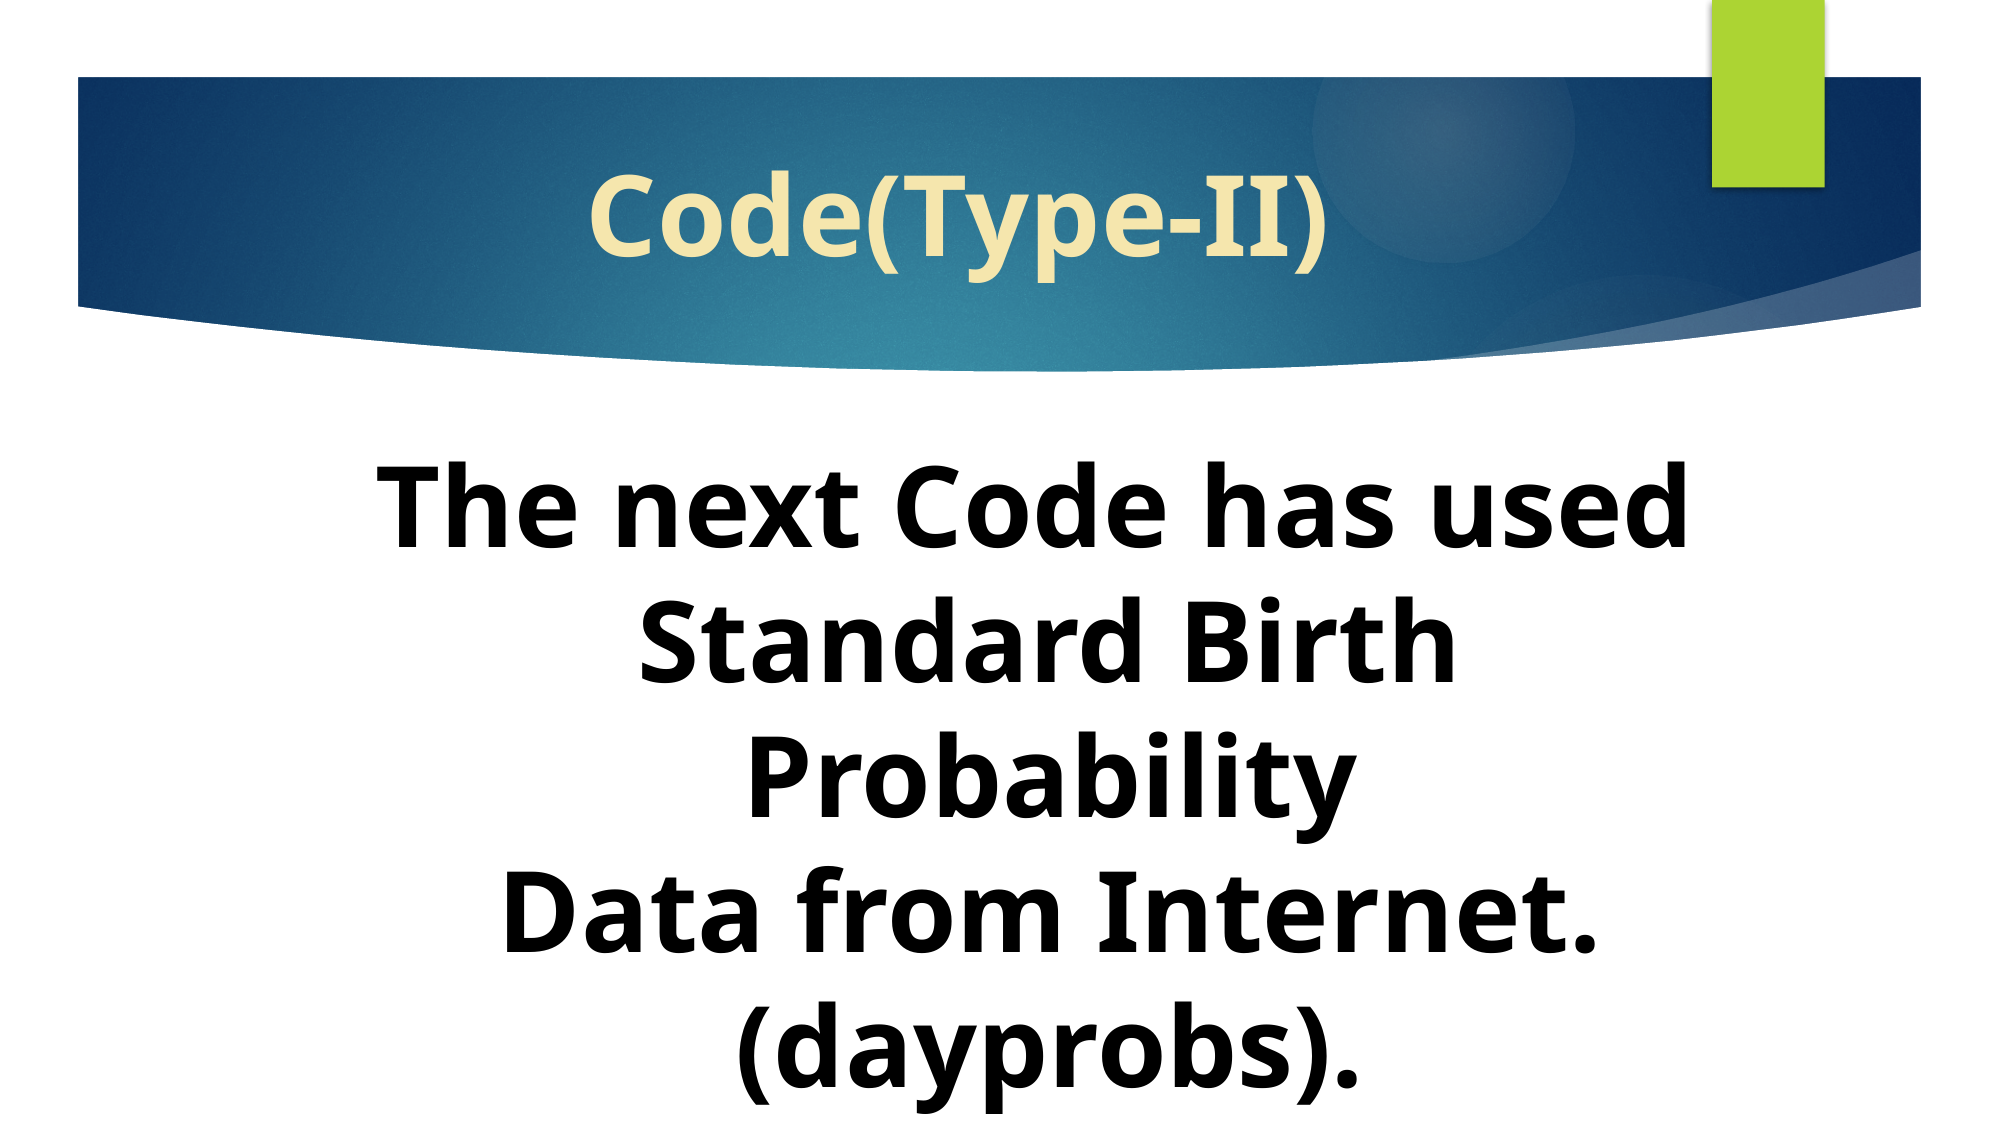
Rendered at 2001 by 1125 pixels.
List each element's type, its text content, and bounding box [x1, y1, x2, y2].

text_box The next Code has used Standard Birth Probability Data from Internet. (dayprobs). [304, 427, 1796, 1118]
text_box Code(Type-II) [570, 136, 1345, 286]
